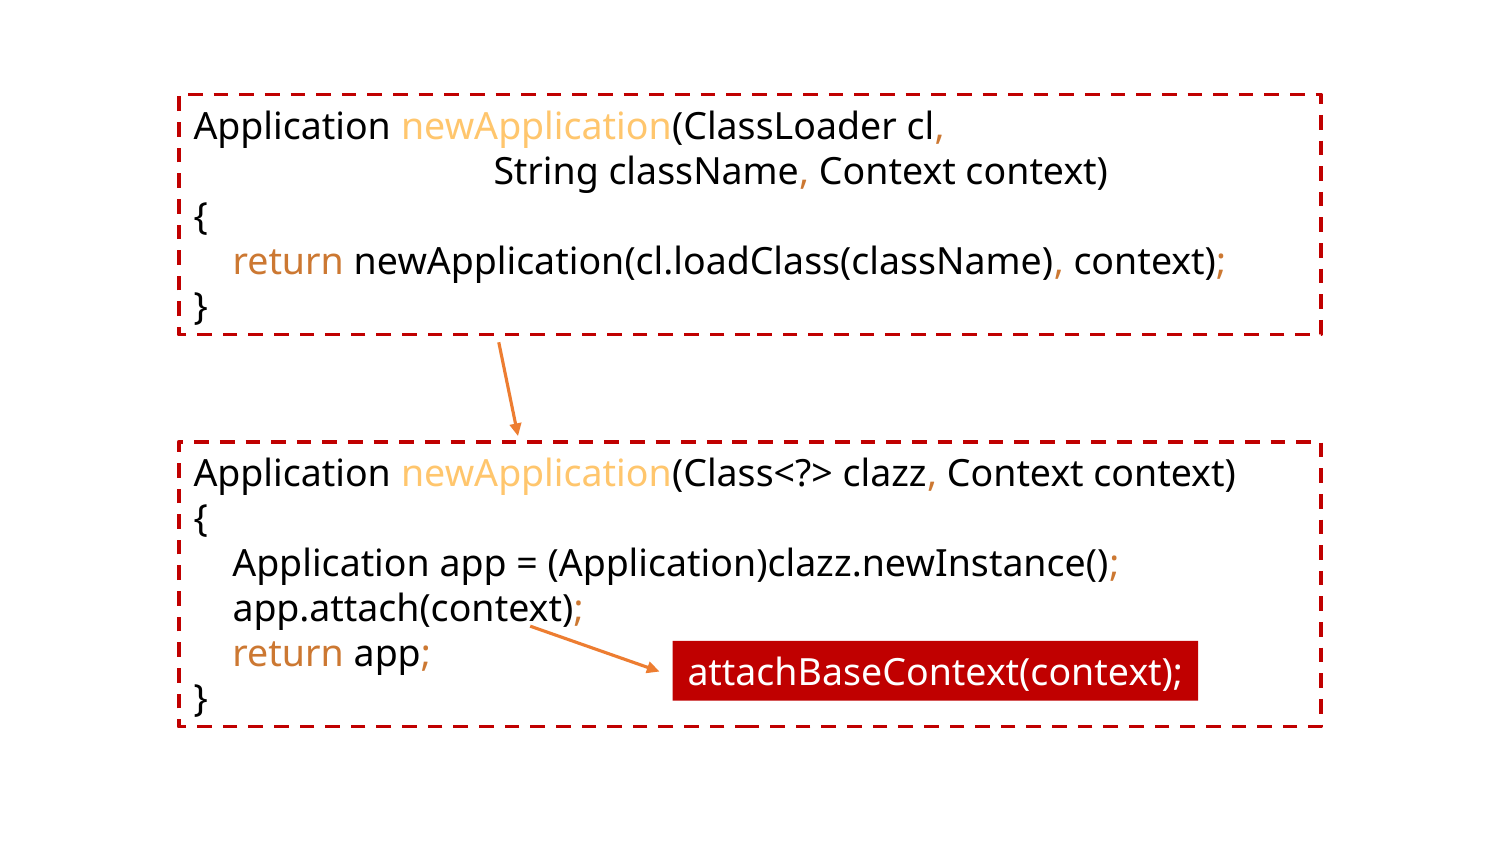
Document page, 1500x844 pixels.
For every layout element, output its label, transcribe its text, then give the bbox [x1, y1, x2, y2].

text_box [530, 626, 660, 672]
text_box Application newApplication(ClassLoader cl, String className, Context context) { return newApplication(cl.loadClass(className), context); } [178, 94, 1322, 335]
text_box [498, 342, 519, 436]
text_box Application newApplication(Class<?> clazz, Context context) { Application app = (Application)clazz.newInstance(); app.attach(context); return app; } [178, 441, 1322, 727]
text_box attachBaseContext(context); [672, 640, 1199, 701]
